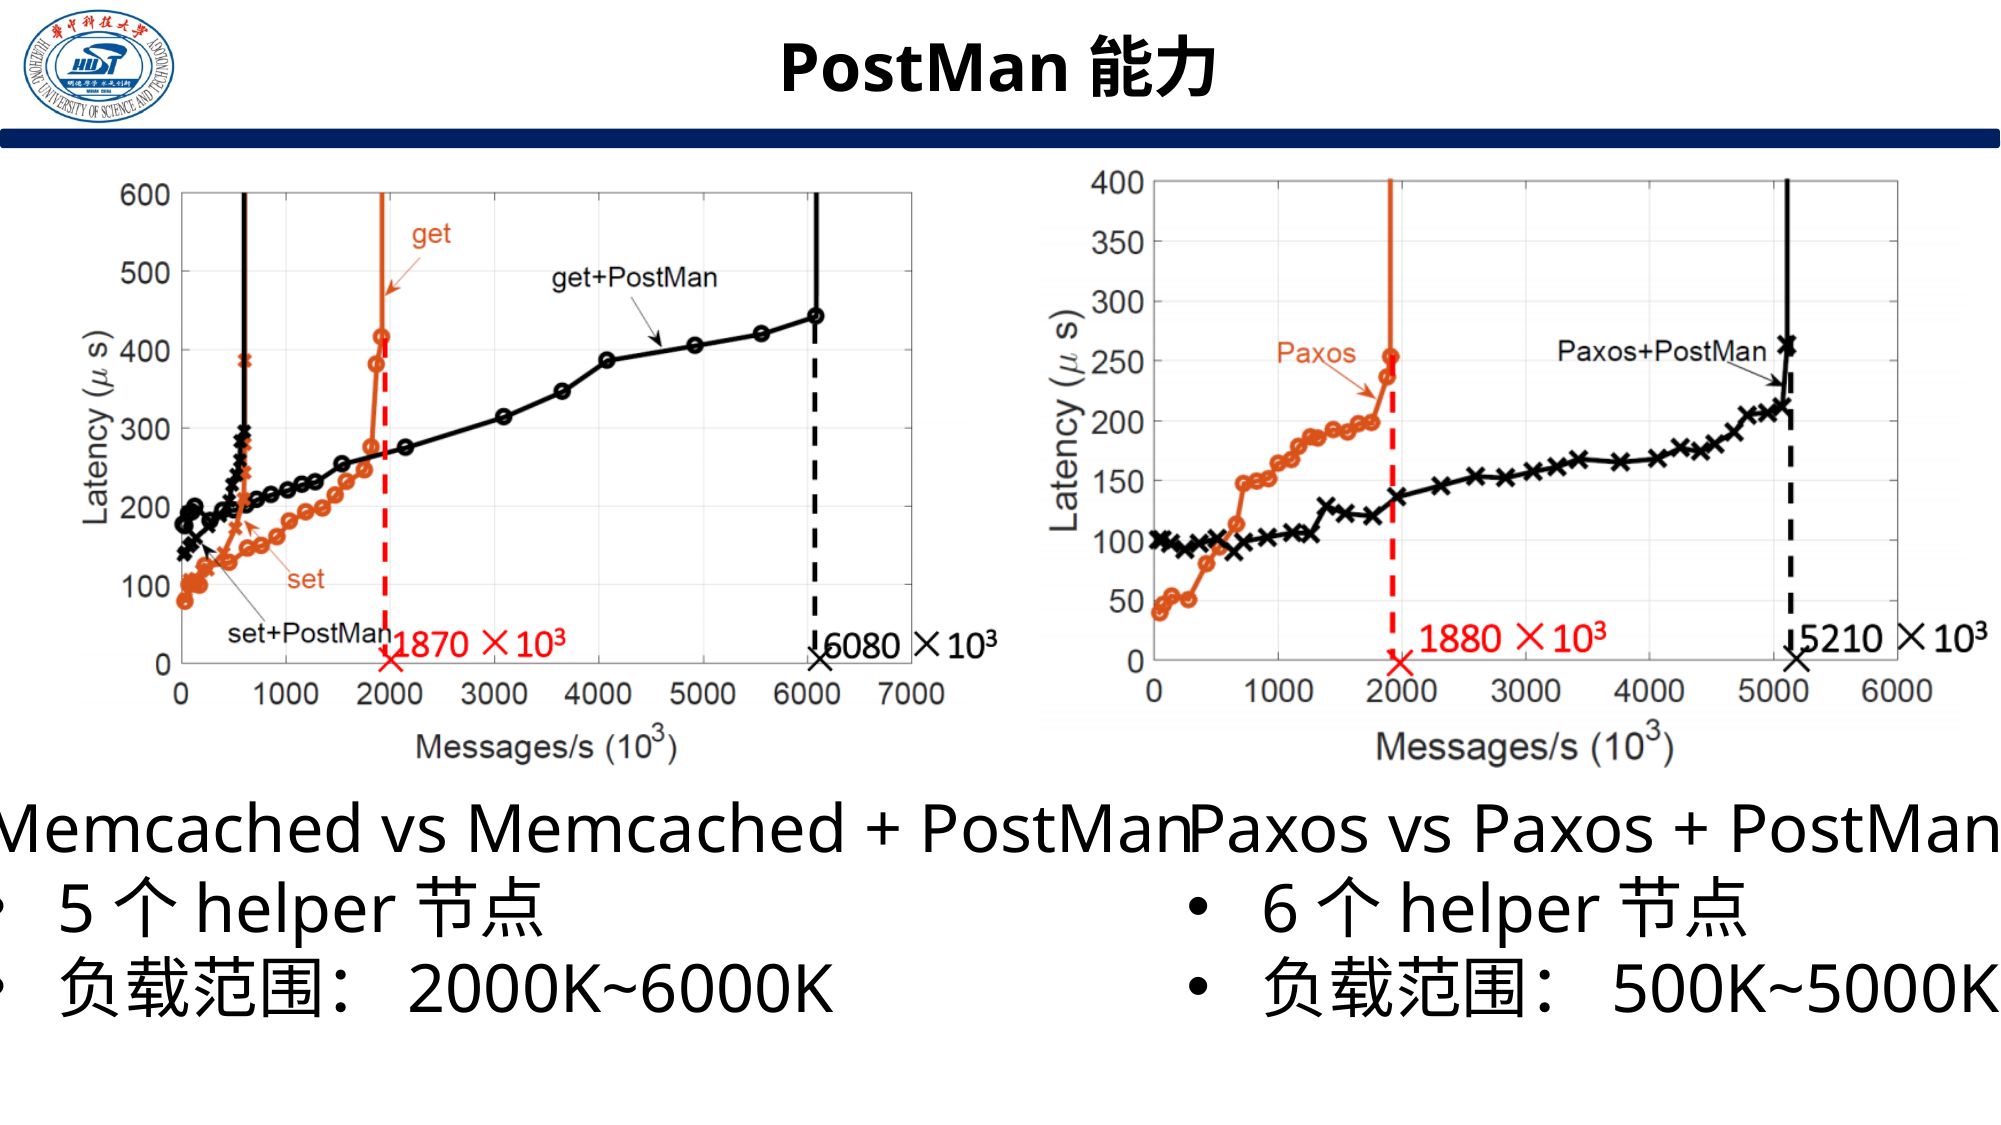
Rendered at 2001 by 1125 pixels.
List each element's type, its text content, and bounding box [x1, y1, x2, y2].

text_box Paxos vs Paxos + PostMan 6个helper节点 负载范围：500K~5000K [1171, 779, 2000, 1033]
picture [53, 150, 1012, 779]
picture [17, 7, 181, 126]
picture [1035, 150, 2000, 779]
text_box PostMan能力 [454, 17, 1546, 113]
text_box Memcached vs Memcached + PostMan 5个helper节点 负载范围：2000K~6000K [0, 778, 1171, 1033]
